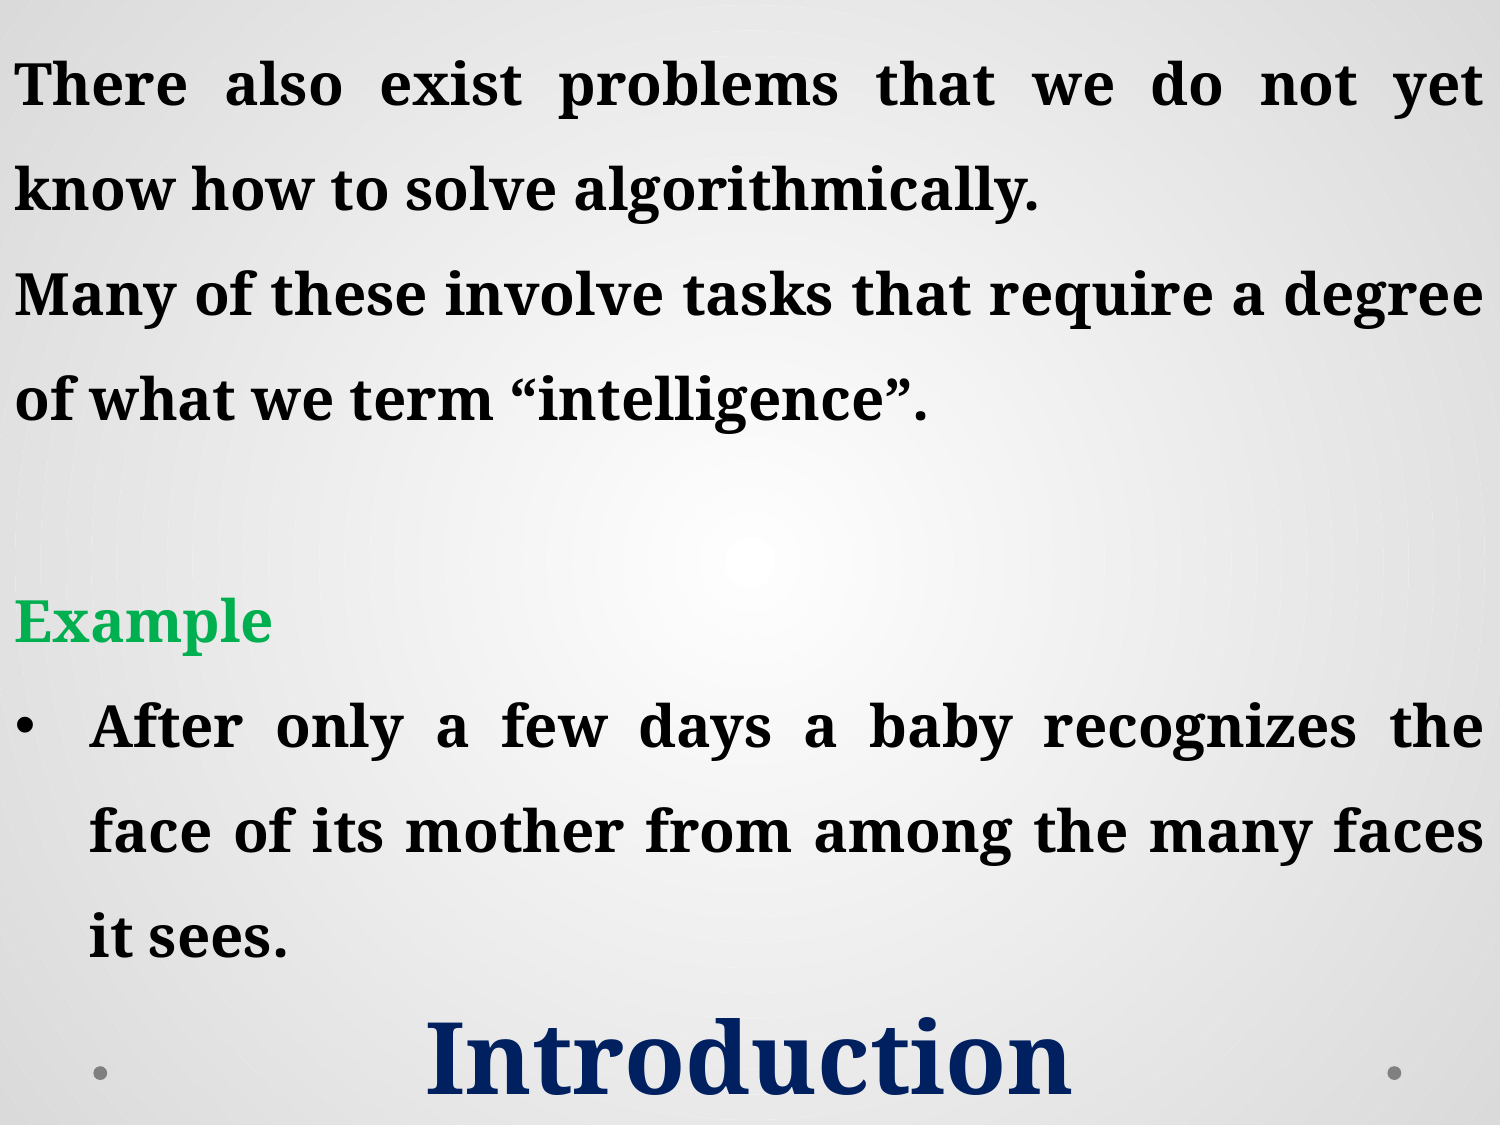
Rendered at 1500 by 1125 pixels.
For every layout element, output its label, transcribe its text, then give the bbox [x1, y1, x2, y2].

text_box Introduction [0, 986, 1500, 1122]
text_box Example After only a few days a baby recognizes the face of its mother from among the many faces it sees. [0, 541, 1500, 977]
text_box There also exist problems that we do not yet know how to solve algorithmically. Many of these involve tasks that require a degree of what we term “intelligence”. [0, 4, 1500, 440]
